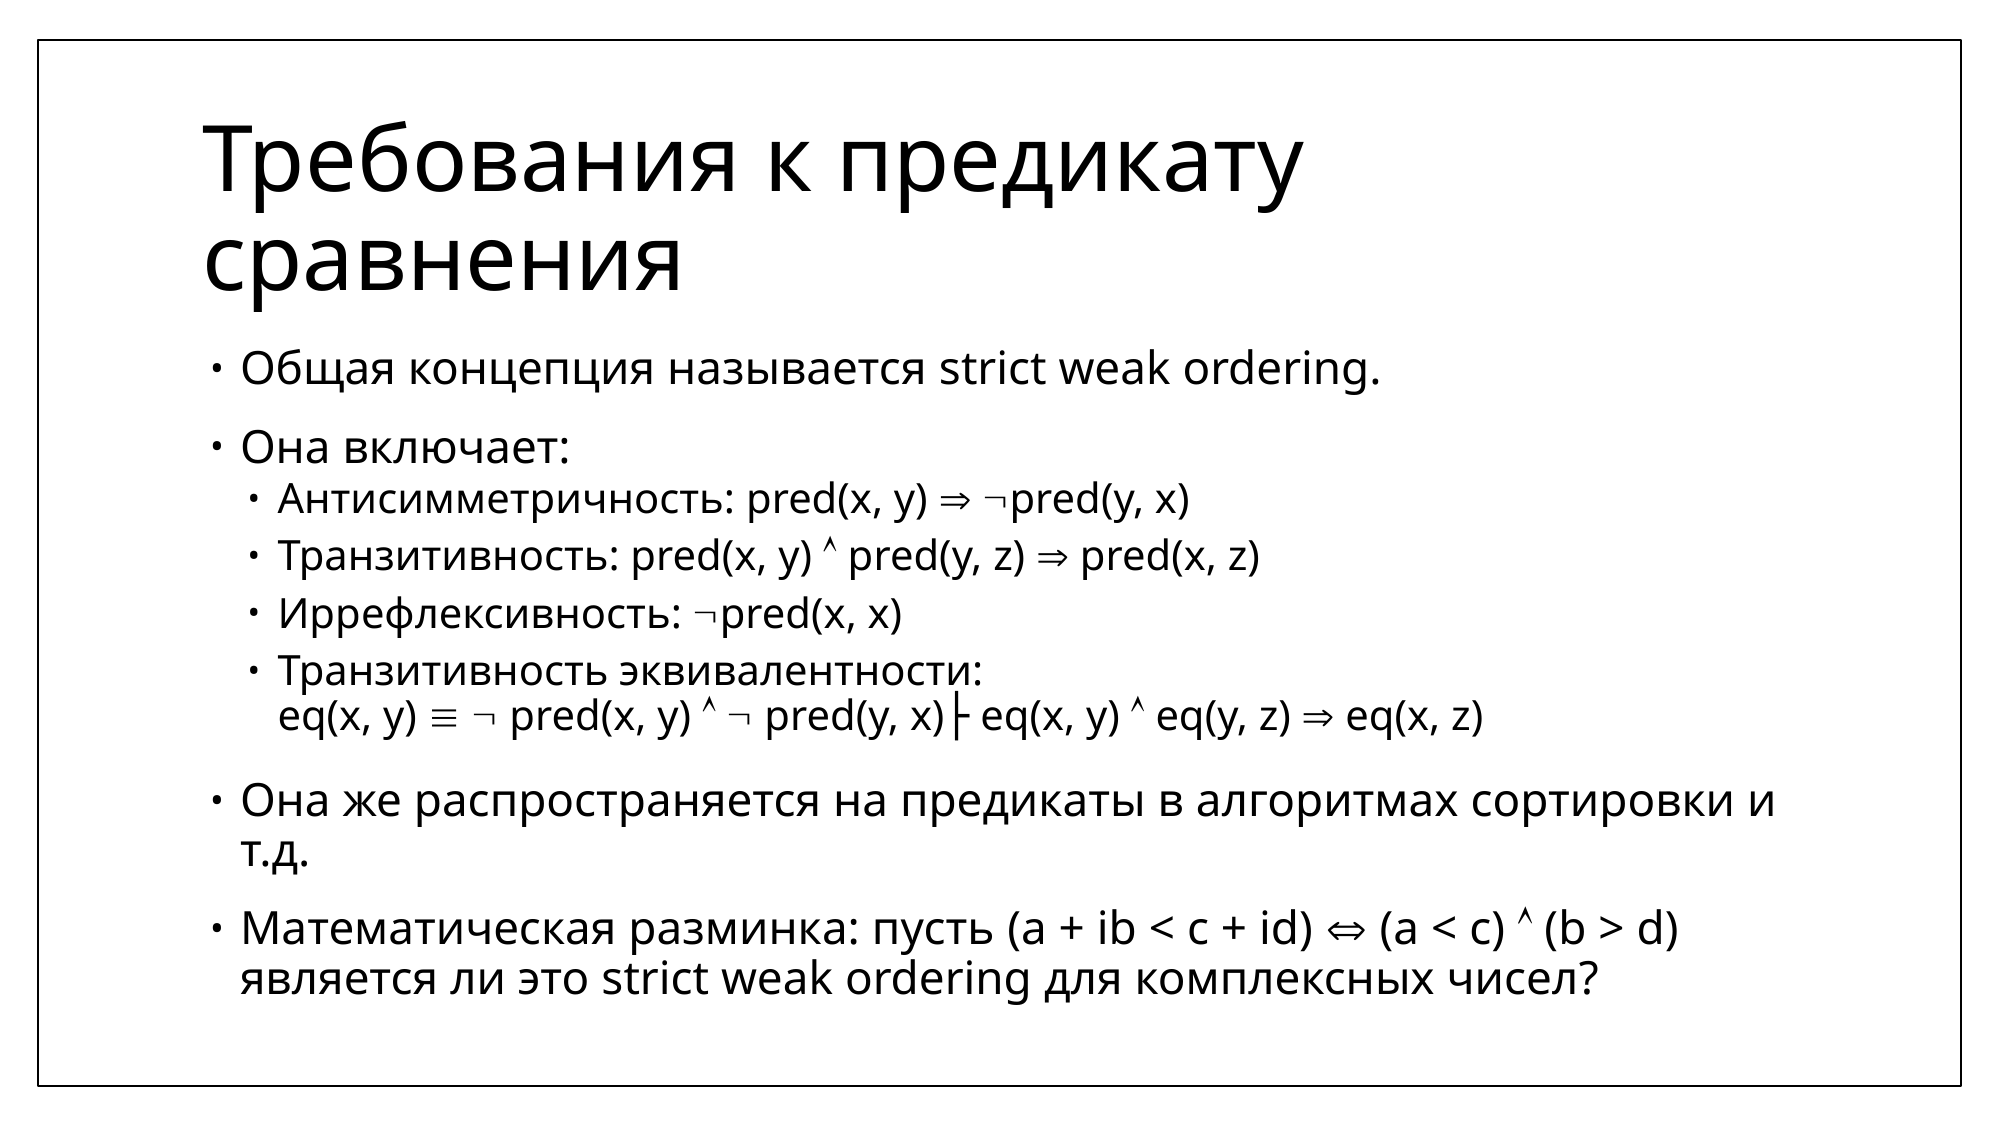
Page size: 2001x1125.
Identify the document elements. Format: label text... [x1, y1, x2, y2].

title Требования к предикату сравнения [187, 99, 1808, 323]
list Общая концепция называется strict weak ordering. Она включает: Антисимметричность: pred(x, y)  pred(y, x) Транзитивность: pred(x, y)  pred(y, z)  pred(x, z) Иррефлексивность: pred(x, x) Транзитивность эквивалентности: eq(x, y)   pred(x, y)   pred(y, x)├ eq(x, y)  eq(y, z)  eq(x, z) Она же распространяется на предикаты в алгоритмах сортировки и т.д. Математическая разминка: пусть (a + ib < c + id)  (a < c)  (b > d) является ли это strict weak ordering для комплексных чисел? [187, 337, 1808, 1000]
